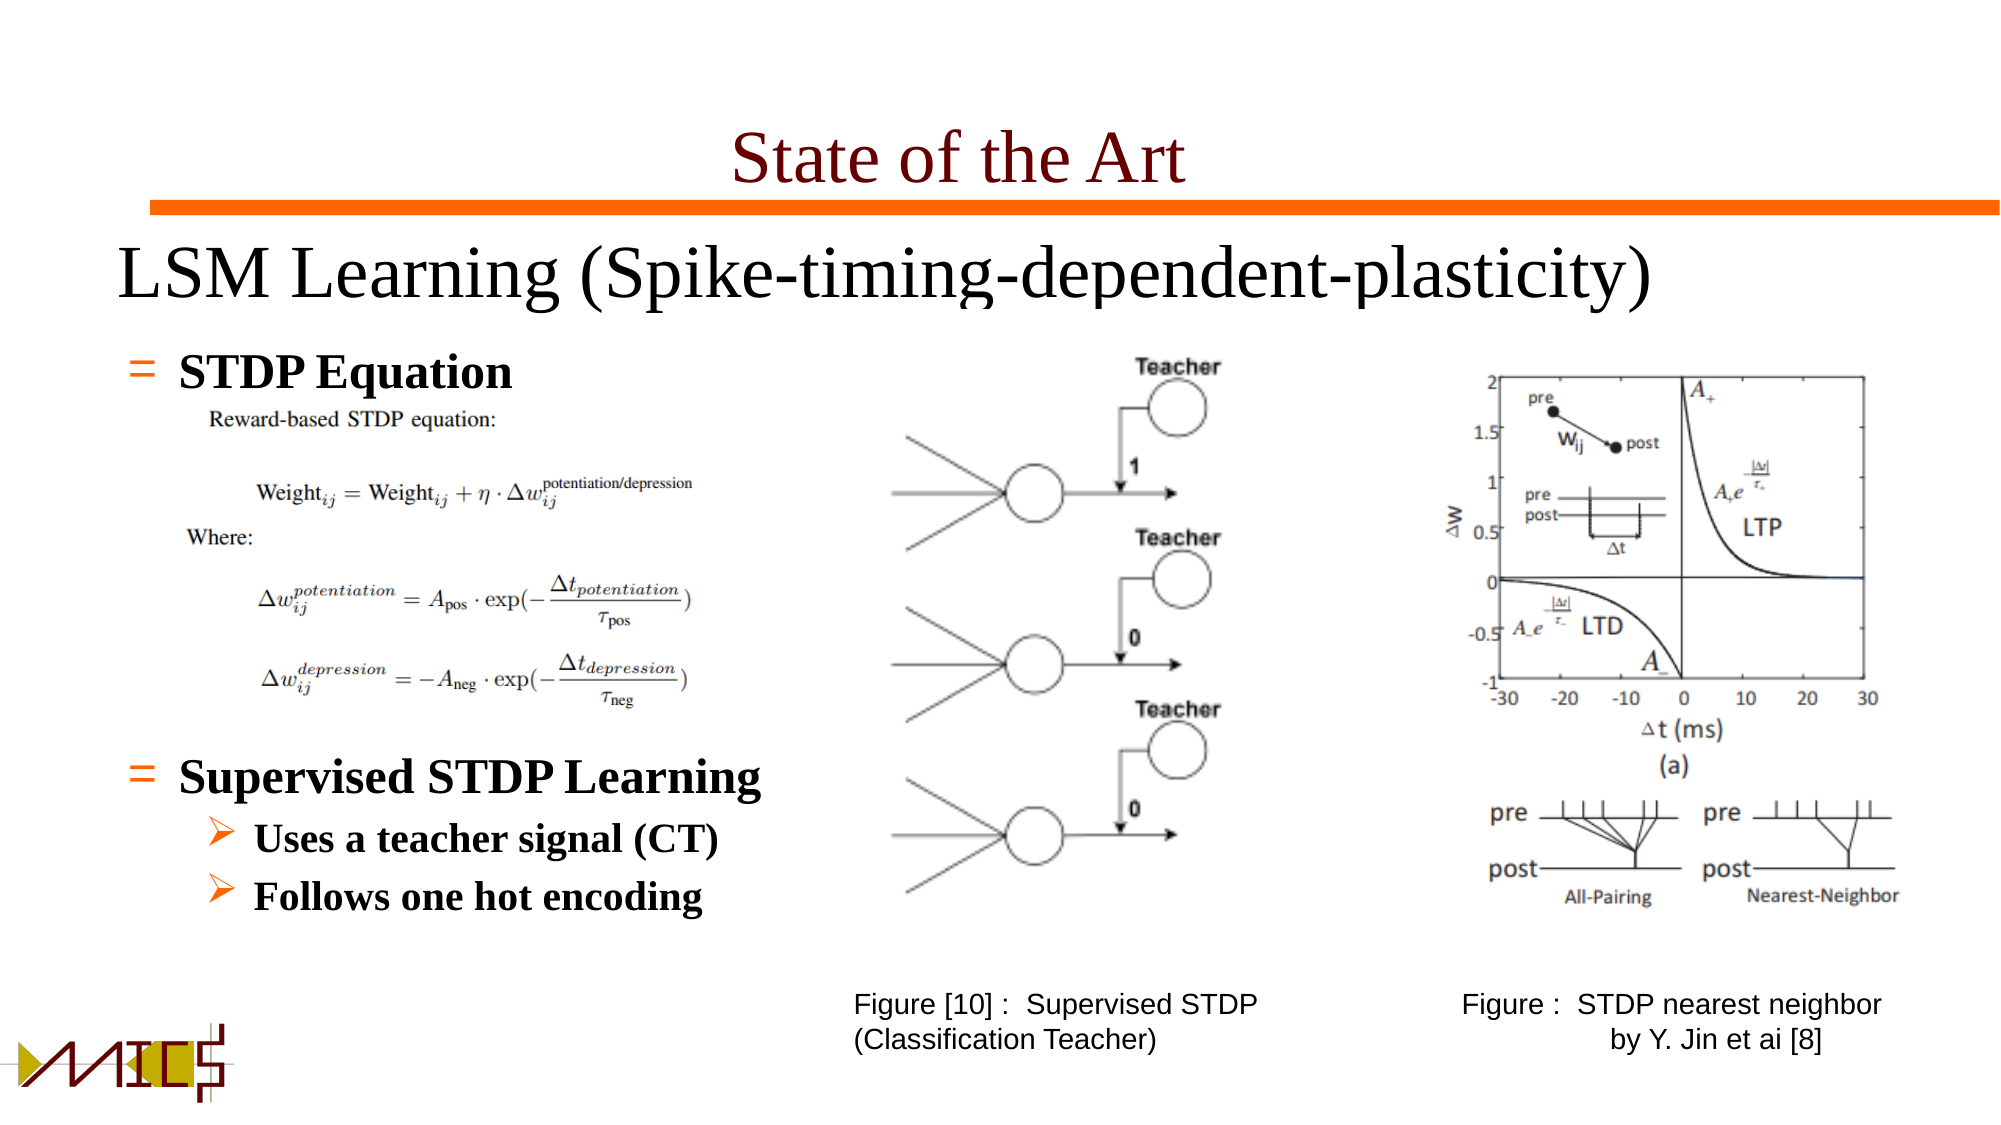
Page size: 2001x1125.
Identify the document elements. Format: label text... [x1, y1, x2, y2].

picture [1409, 347, 1945, 911]
text_box LSM Learning (Spike-timing-dependent-plasticity) [102, 214, 1905, 320]
title State of the Art [109, 64, 1808, 214]
picture [180, 403, 712, 722]
picture [771, 309, 1381, 906]
text_box Figure : STDP nearest neighbor by Y. Jin et ai [8] [1446, 977, 2000, 1063]
text_box Figure [10] : Supervised STDP (Classification Teacher) [838, 977, 1410, 1063]
picture [0, 1021, 234, 1110]
list STDP Equation Supervised STDP Learning : Uses a teacher signal (CT) Follows one hot encoding [88, 331, 893, 1049]
